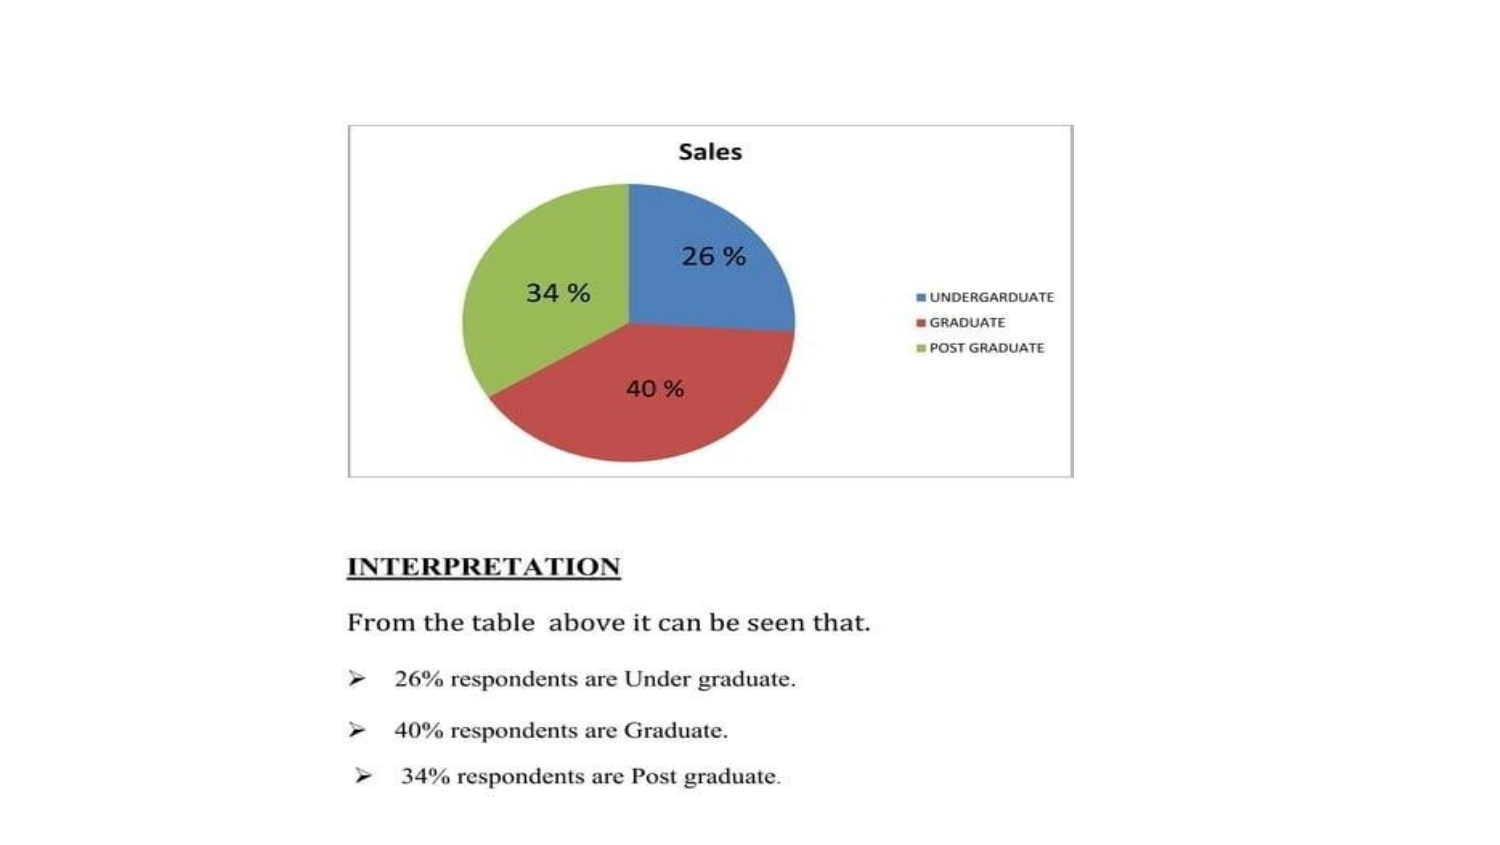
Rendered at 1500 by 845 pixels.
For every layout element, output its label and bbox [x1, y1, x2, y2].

picture [342, 121, 1074, 797]
